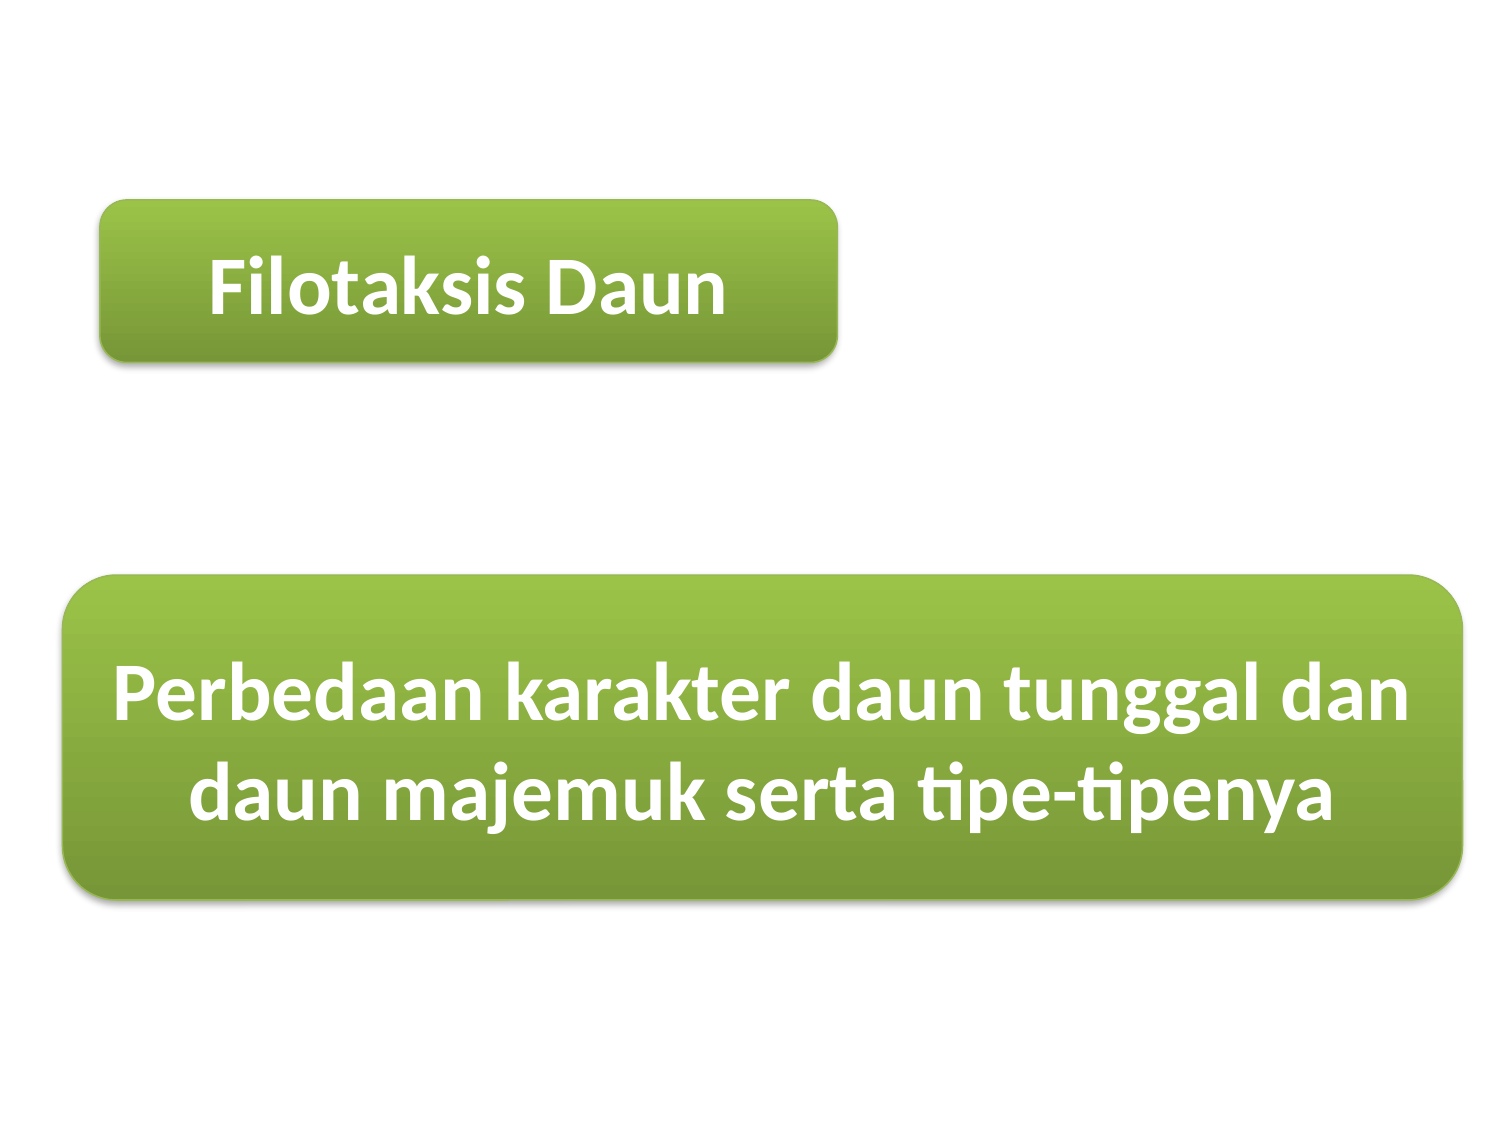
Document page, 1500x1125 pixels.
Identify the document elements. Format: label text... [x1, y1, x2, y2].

text_box Perbedaan karakter daun tunggal dan daun majemuk serta tipe-tipenya [61, 574, 1464, 901]
text_box Filotaksis Daun [99, 199, 839, 364]
